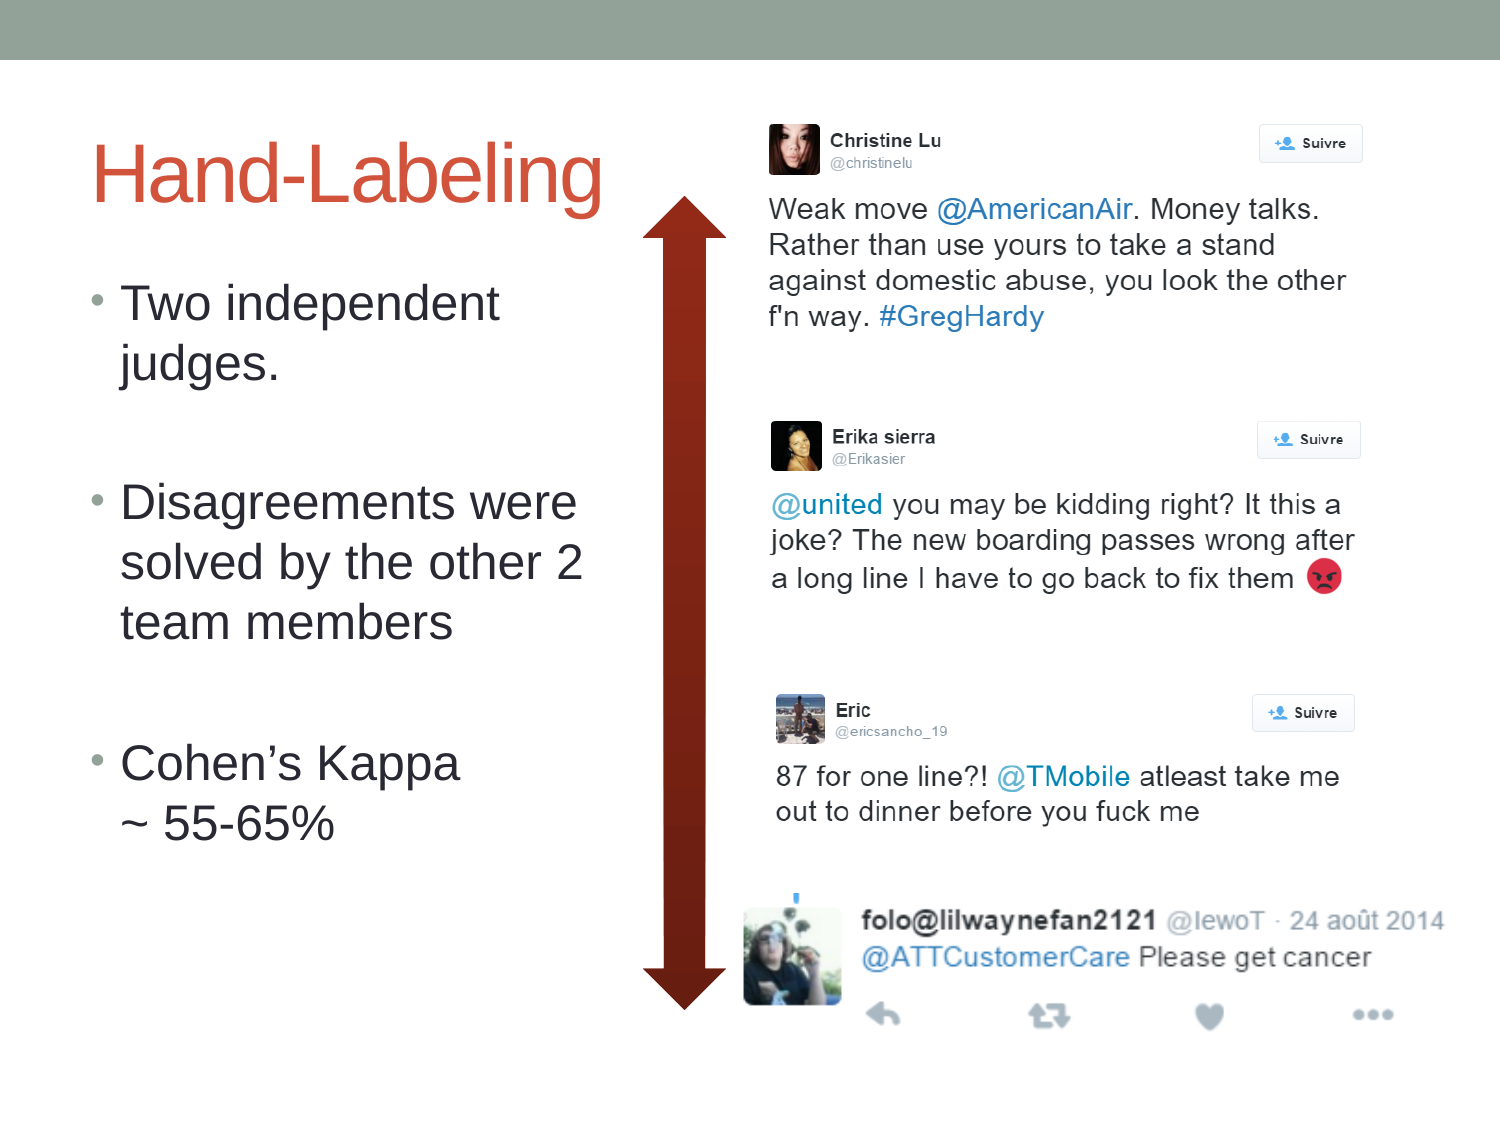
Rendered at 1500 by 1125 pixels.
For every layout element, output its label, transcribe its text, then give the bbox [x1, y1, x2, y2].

title Hand-Labeling [75, 87, 1425, 250]
list Two independent judges. Disagreements were solved by the other 2 team members Cohen’s Kappa ~ 55-65% [75, 262, 621, 1005]
picture [745, 400, 1393, 603]
picture [763, 117, 1376, 340]
picture [725, 892, 1494, 1056]
text_box [641, 194, 728, 1013]
picture [763, 680, 1367, 833]
